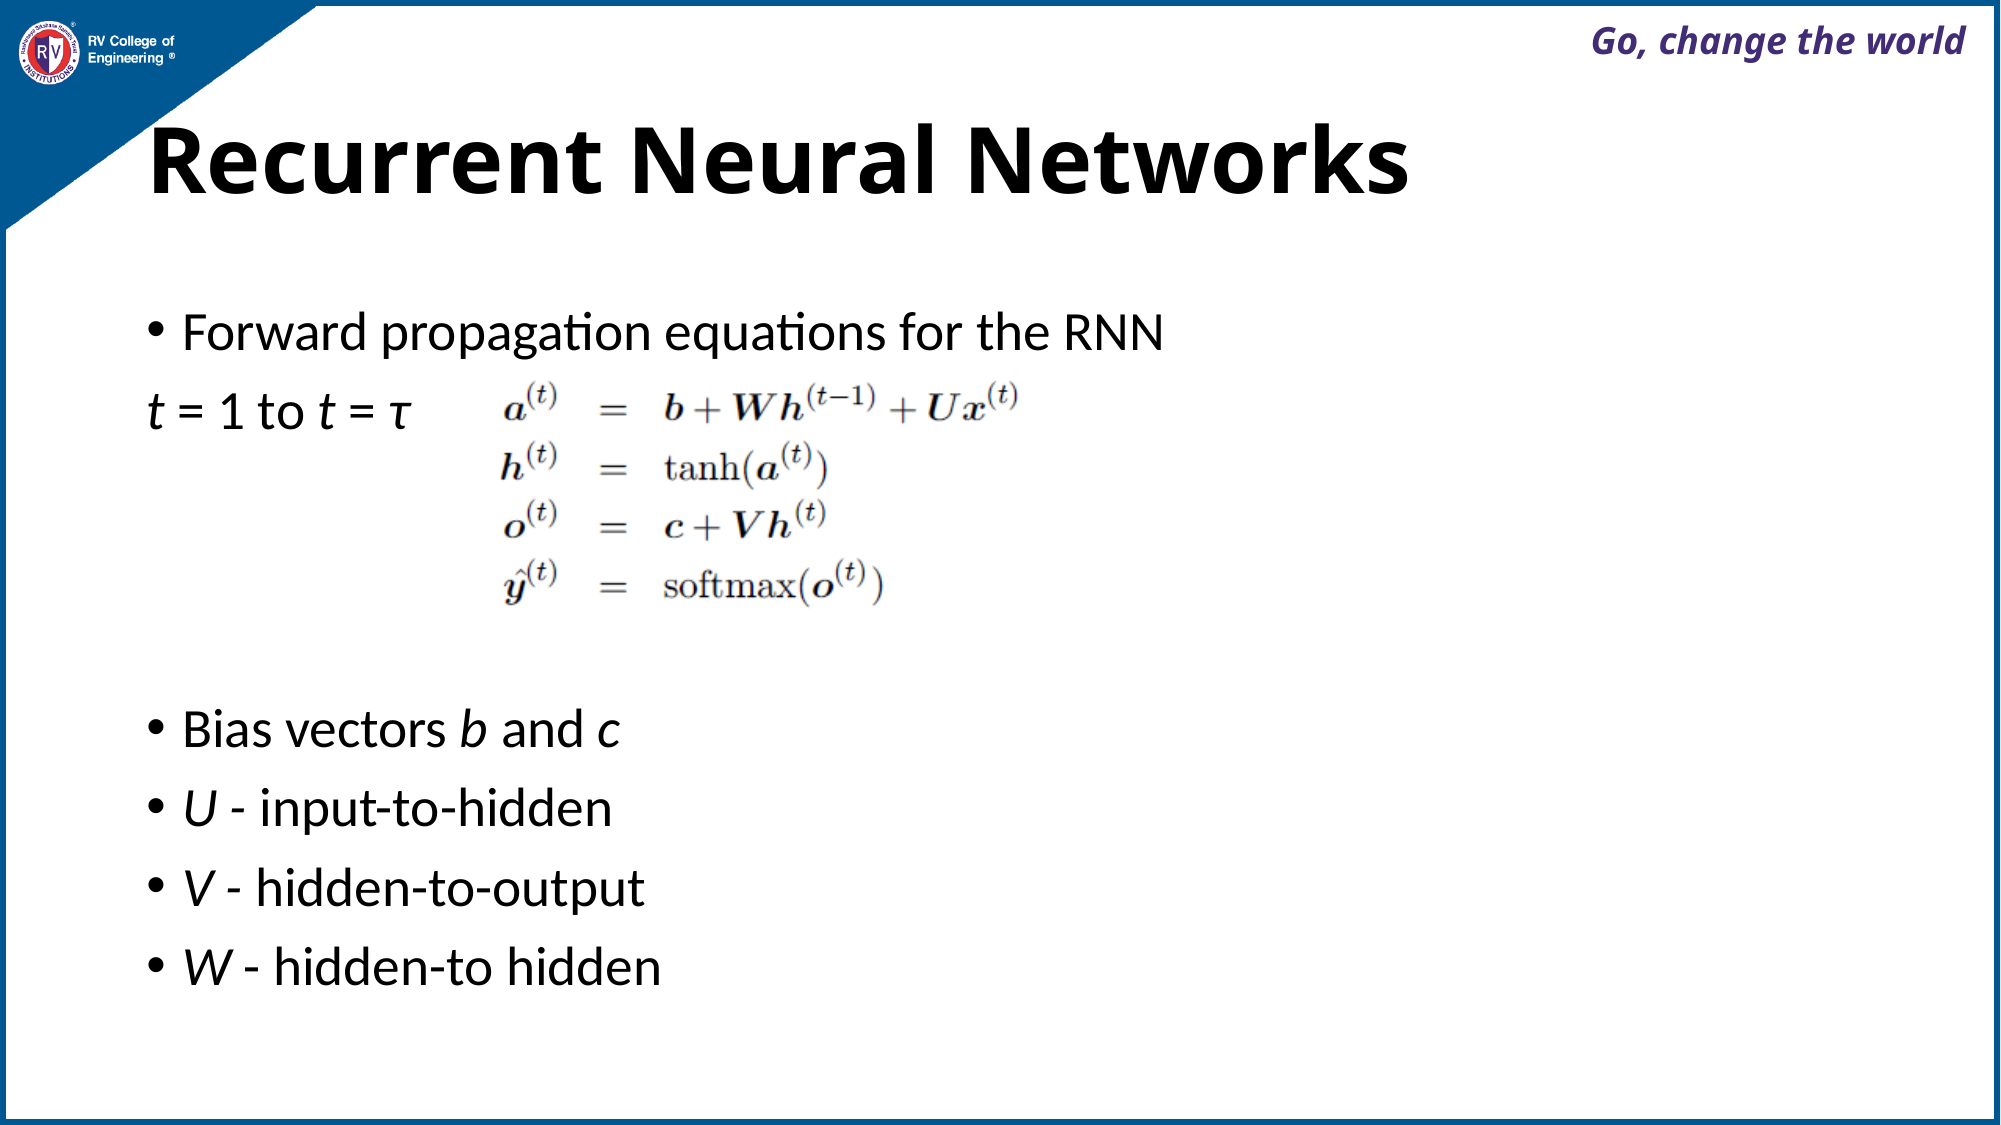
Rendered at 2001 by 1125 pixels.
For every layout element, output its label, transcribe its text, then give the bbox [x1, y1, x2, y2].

picture [2, 6, 316, 232]
title Recurrent Neural Networks [131, 55, 1857, 273]
list Forward propagation equations for the RNN t = 1 to t = τ Bias vectors b and c U - input-to-hidden V - hidden-to-output W - hidden-to hidden [131, 294, 1939, 1009]
picture [489, 367, 1037, 621]
